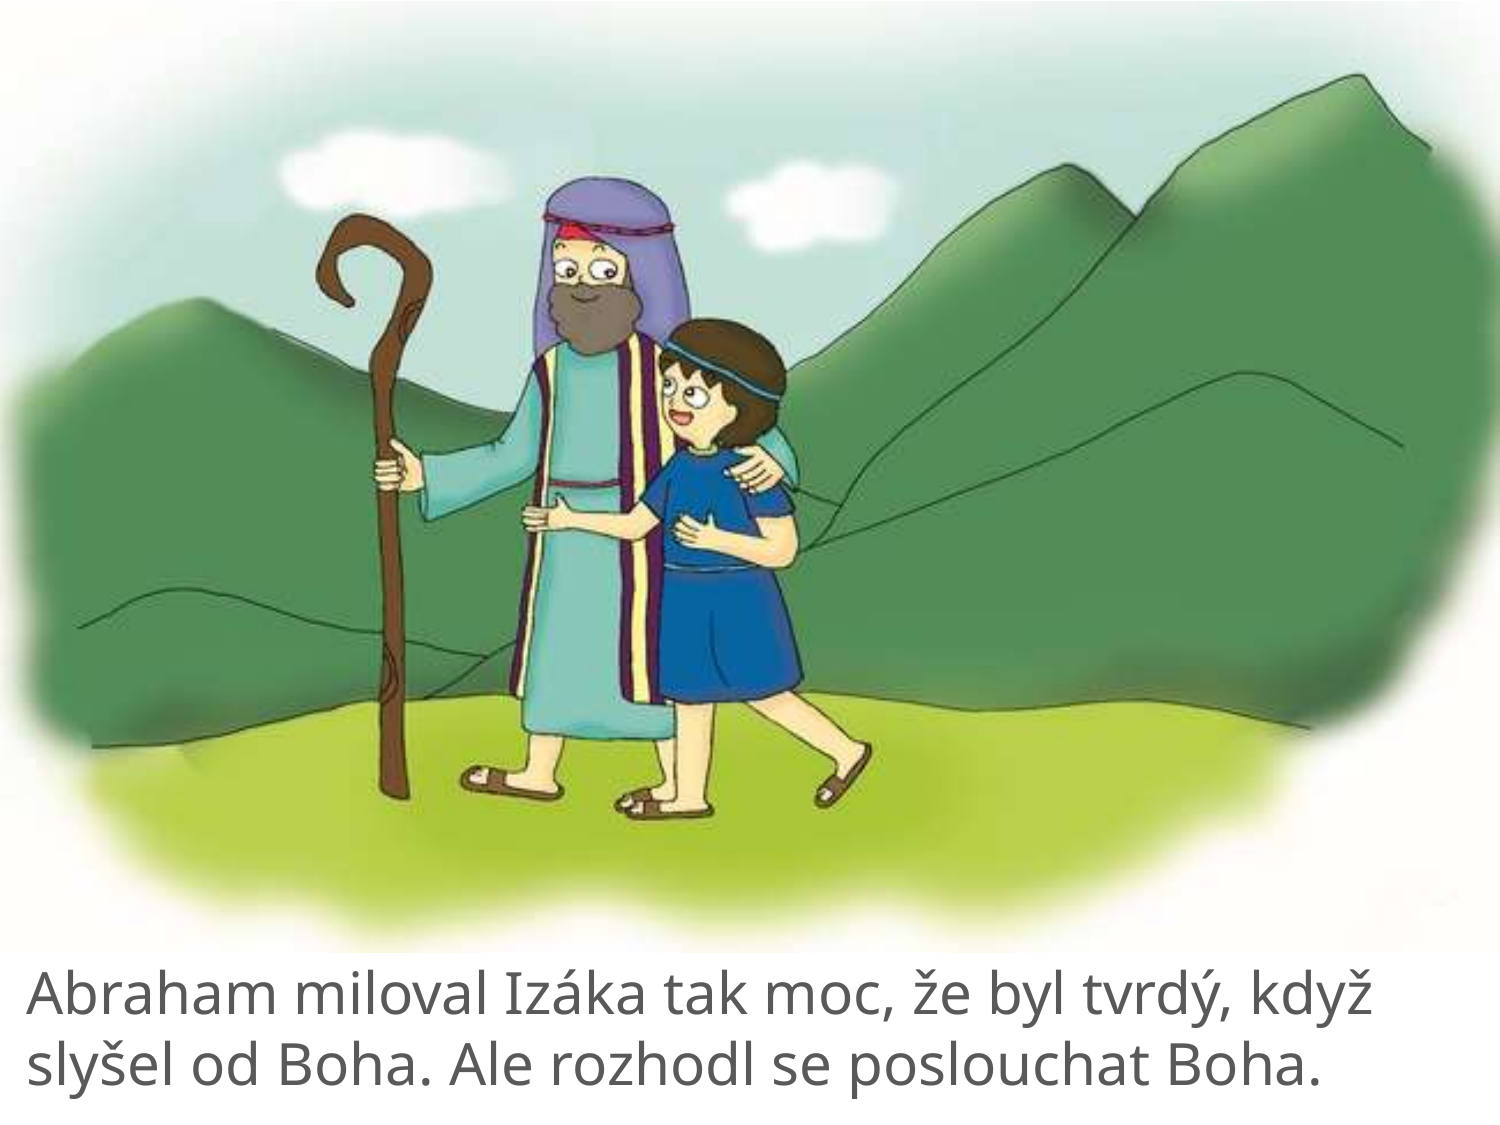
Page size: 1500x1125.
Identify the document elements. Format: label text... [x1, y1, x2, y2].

text_box Abraham miloval Izáka tak moc, že byl tvrdý, když slyšel od Boha. Ale rozhodl se poslouchat Boha. [11, 960, 1483, 1104]
picture [0, 0, 1500, 953]
